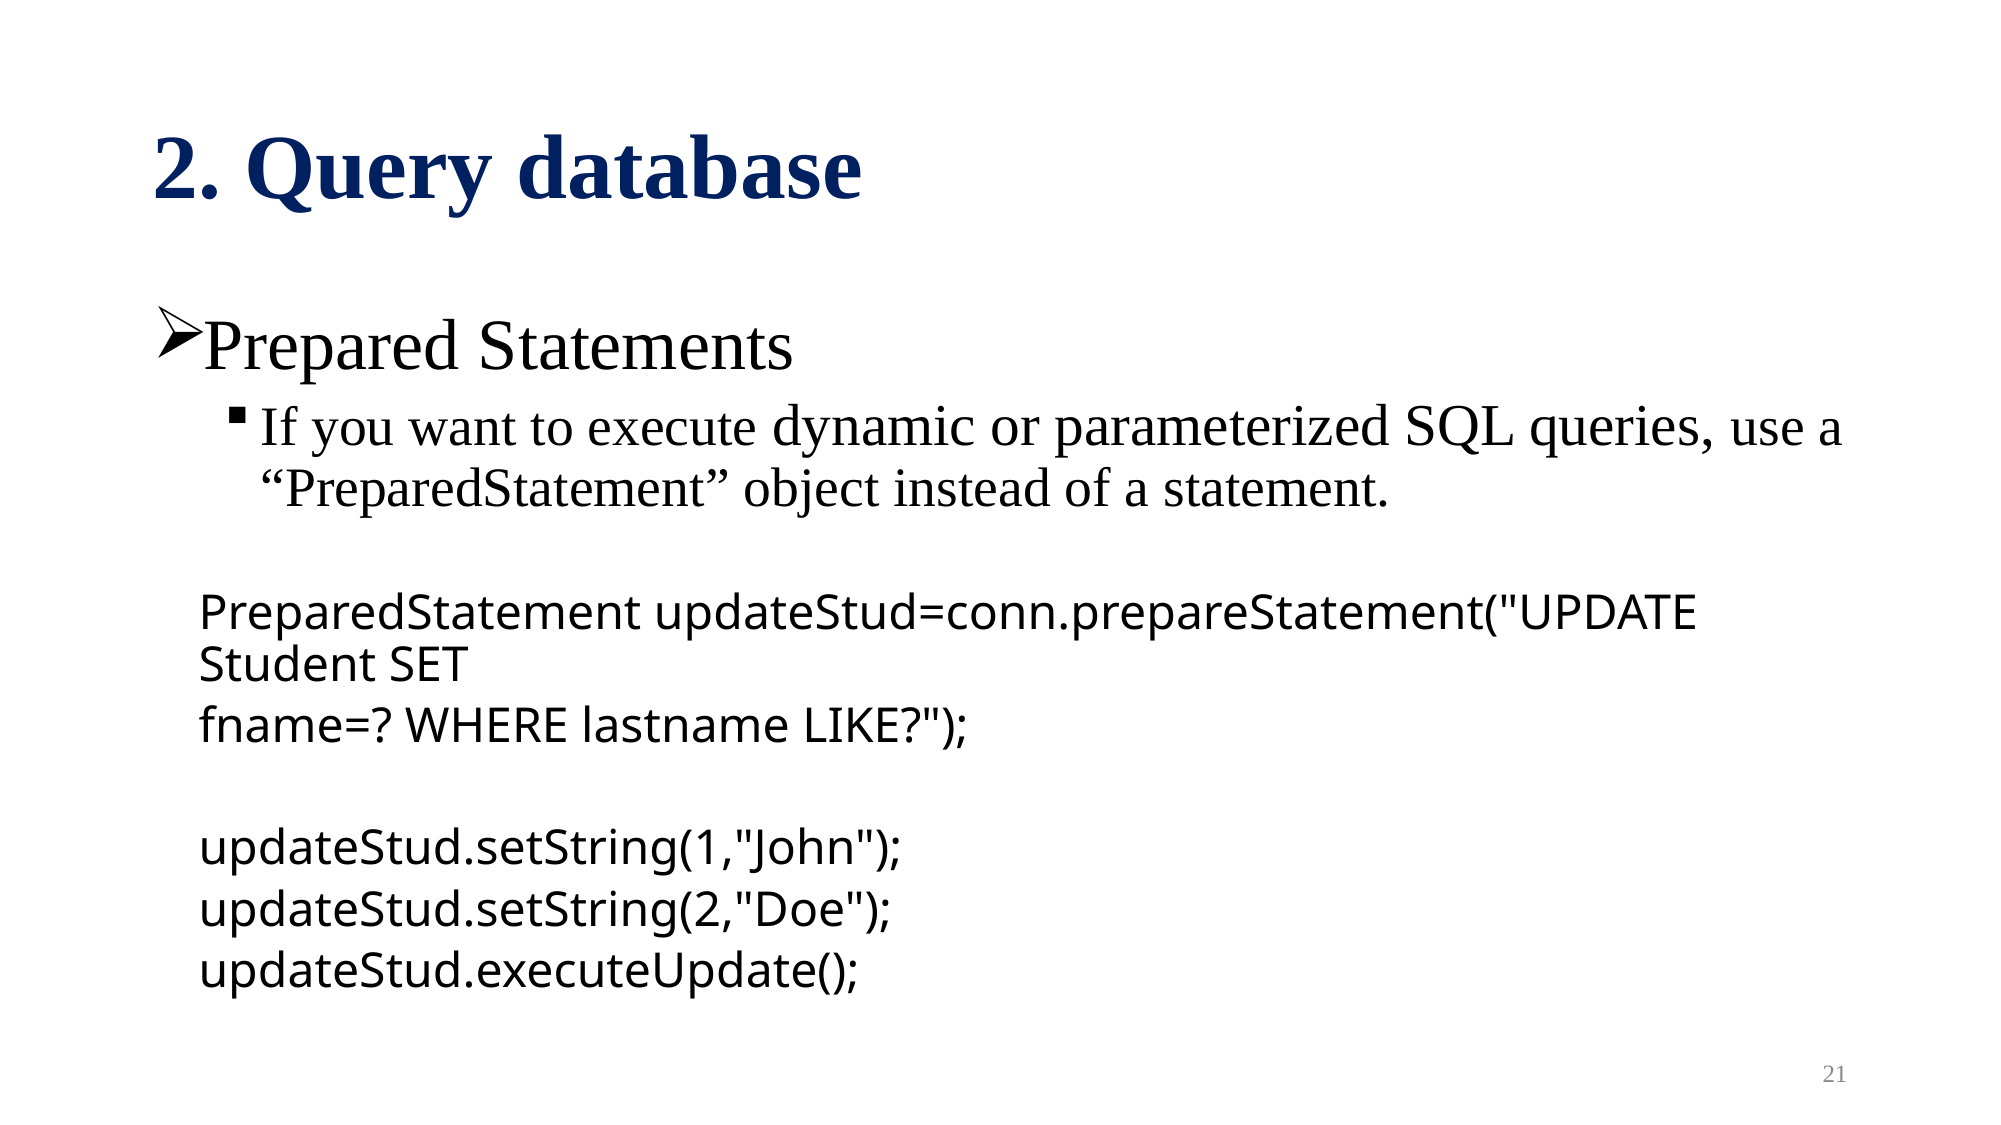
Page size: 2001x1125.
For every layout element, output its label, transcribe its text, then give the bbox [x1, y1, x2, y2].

list Prepared Statements If you want to execute dynamic or parameterized SQL queries, use a “PreparedStatement” object instead of a statement. PreparedStatement updateStud=conn.prepareStatement("UPDATE Student SET fname=? WHERE lastname LIKE?"); updateStud.setString(1,"John"); updateStud.setString(2,"Doe"); updateStud.executeUpdate(); [137, 299, 1863, 1014]
title 2. Query database [137, 59, 1863, 278]
slide_number 21 [1412, 1042, 1863, 1103]
